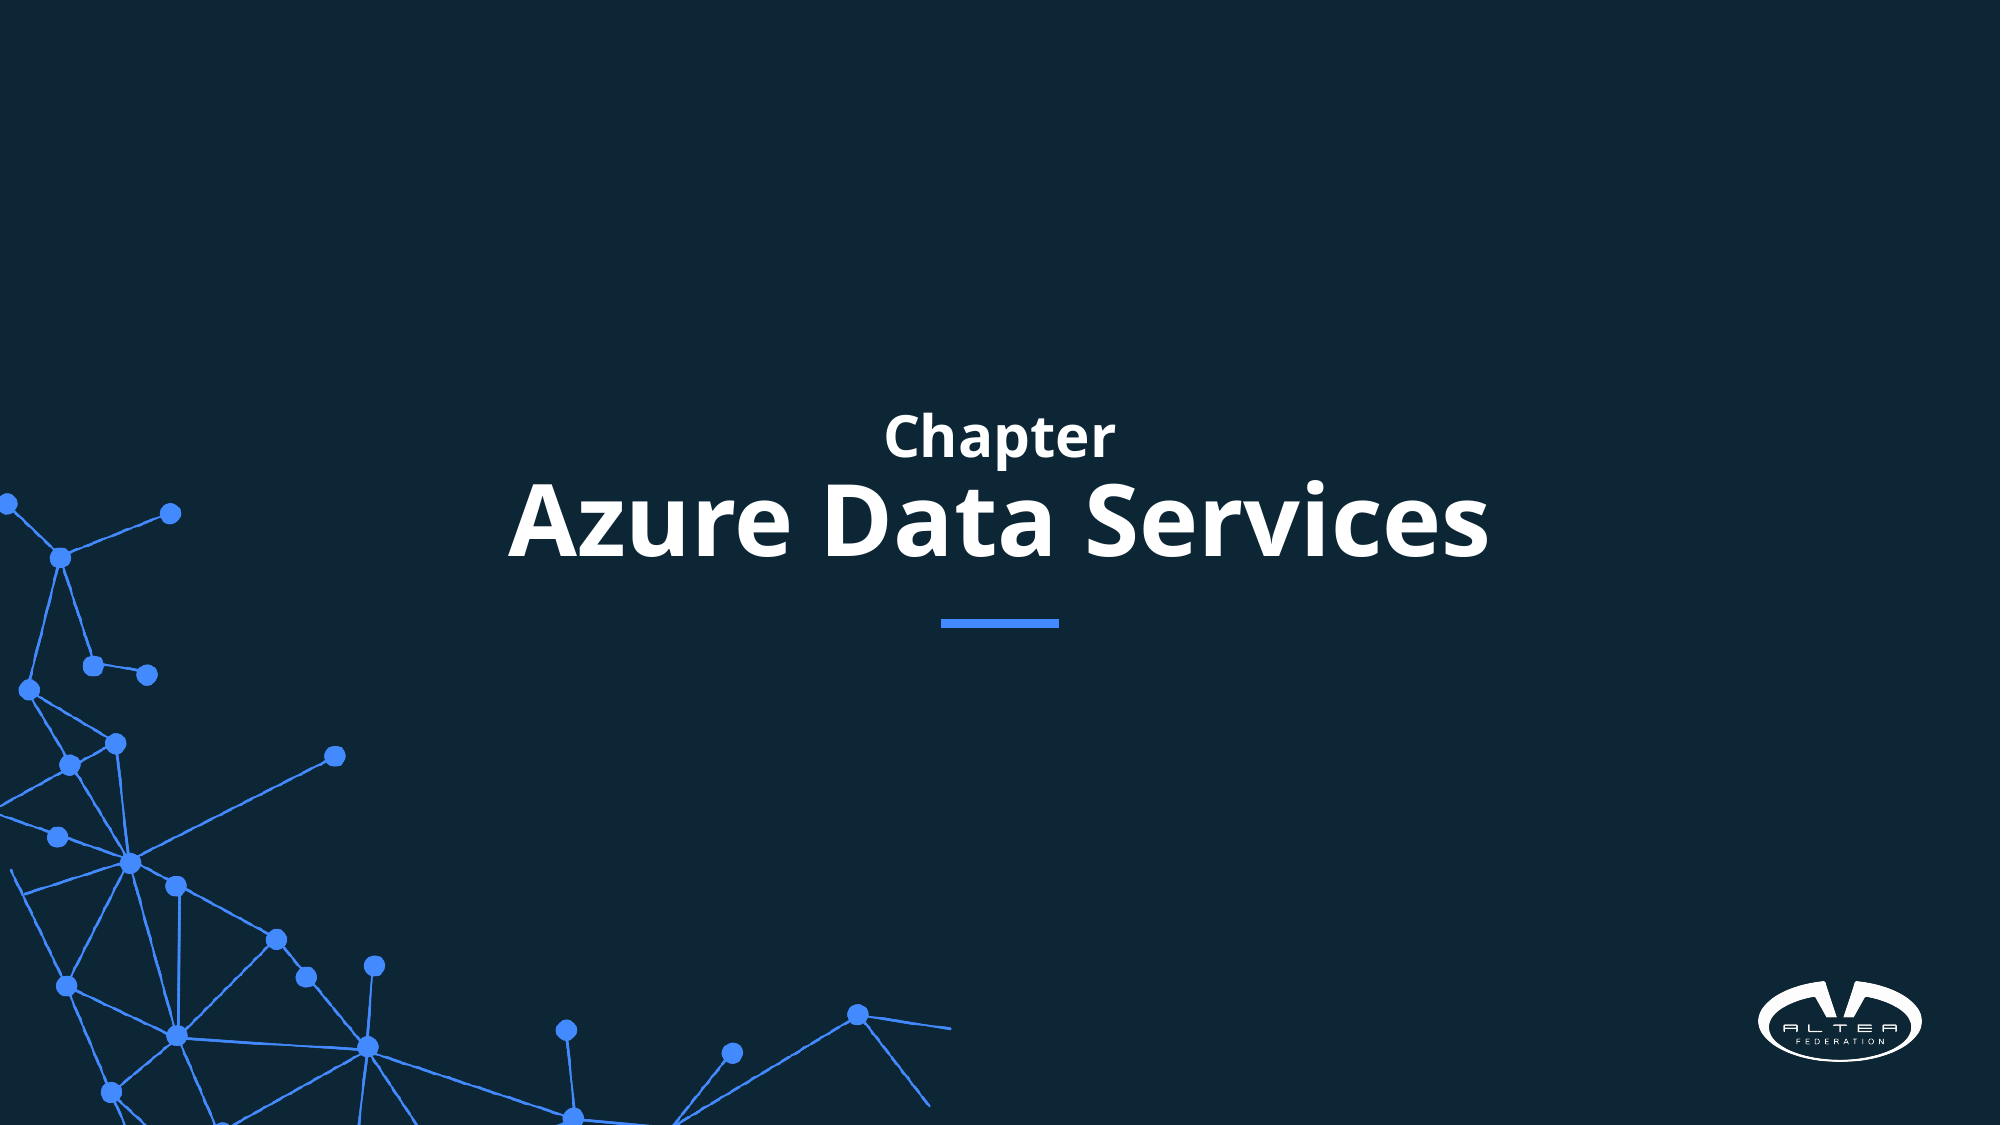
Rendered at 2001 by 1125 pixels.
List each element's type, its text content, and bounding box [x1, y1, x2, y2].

picture [0, 111, 978, 1125]
picture [1758, 981, 1922, 1062]
title Chapter Azure Data Services [748, 419, 1661, 587]
